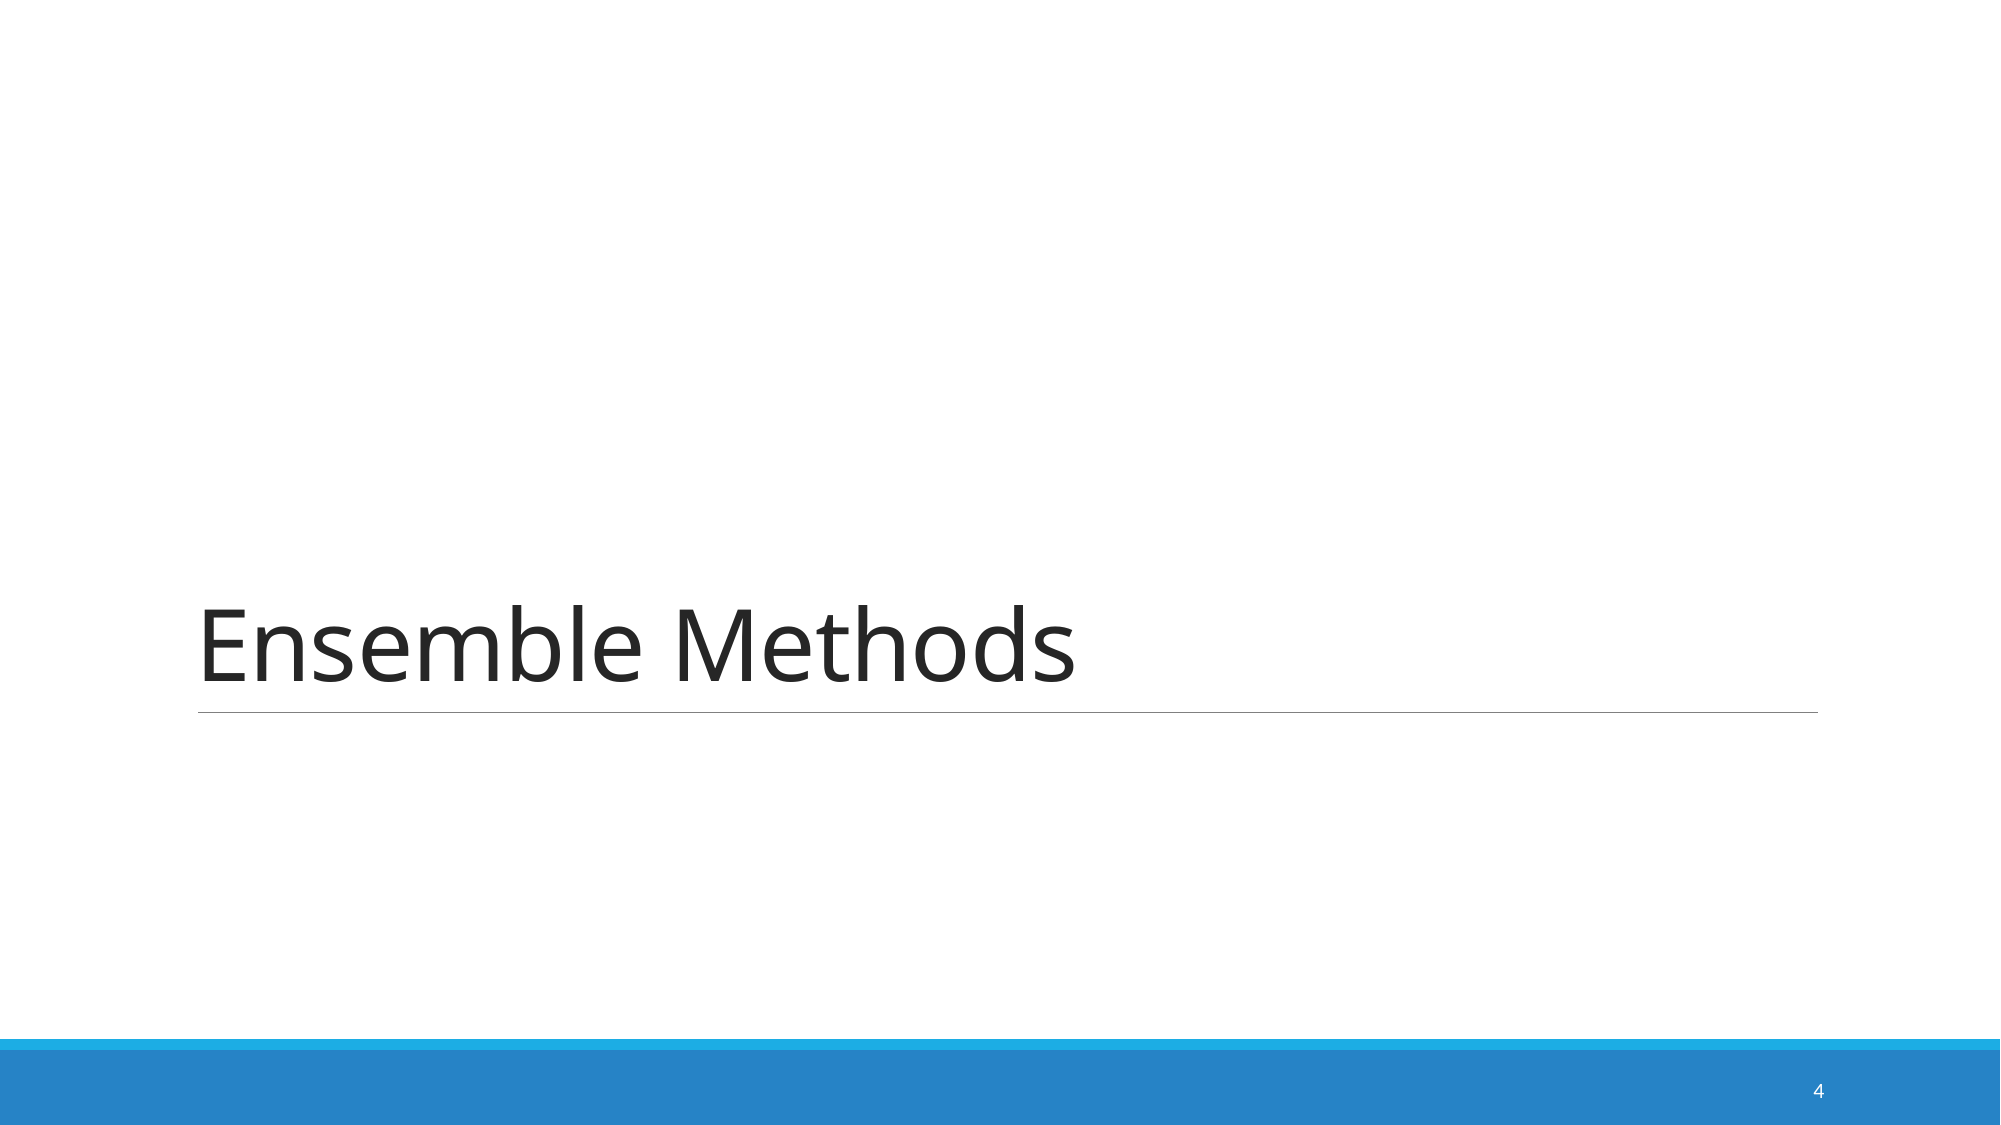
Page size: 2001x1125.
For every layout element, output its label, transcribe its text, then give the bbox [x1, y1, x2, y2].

title Ensemble Methods [180, 124, 1830, 710]
slide_number 4 [1624, 1059, 1840, 1120]
